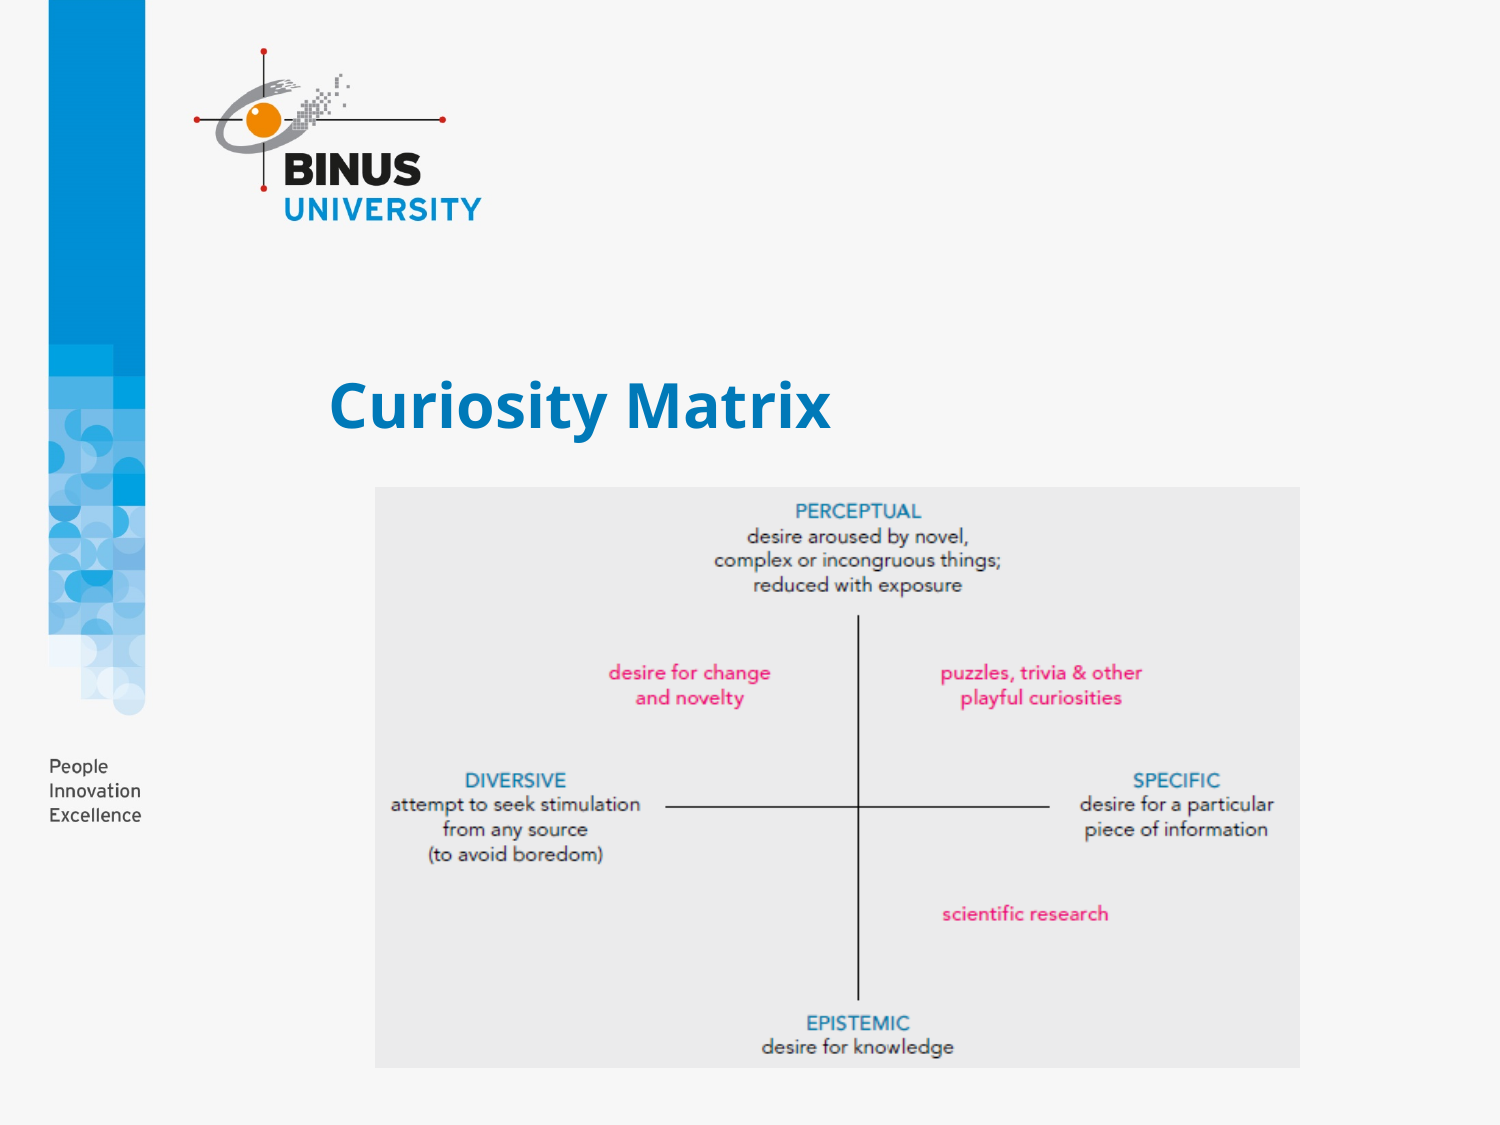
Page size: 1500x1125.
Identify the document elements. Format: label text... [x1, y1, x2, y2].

picture [0, 0, 1500, 1068]
title Curiosity Matrix [313, 338, 1436, 468]
